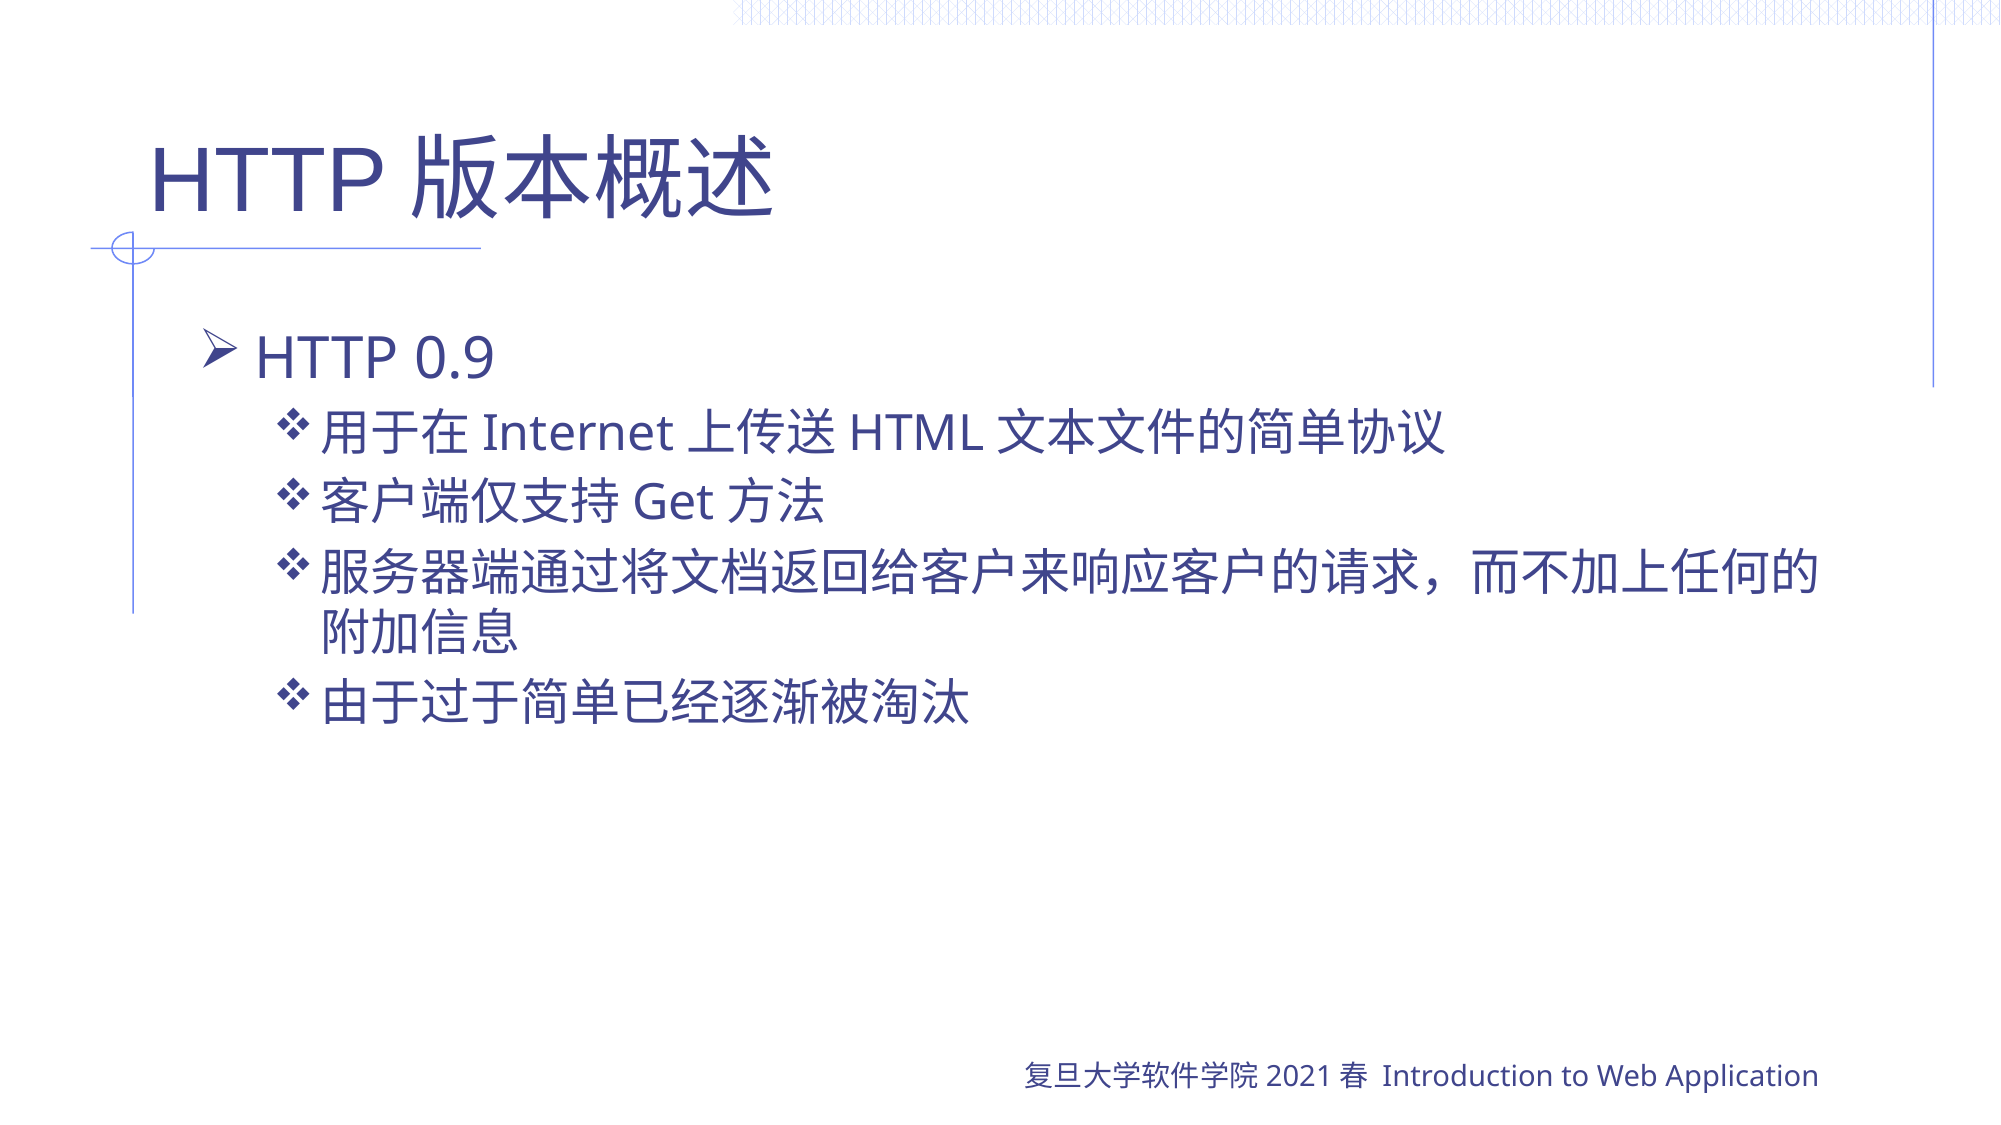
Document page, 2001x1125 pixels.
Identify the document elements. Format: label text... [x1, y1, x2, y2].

title HTTP版本概述 [133, 50, 1834, 238]
list HTTP 0.9 用于在Internet上传送HTML文本文件的简单协议 客户端仅支持Get方法 服务器端通过将文档返回给客户来响应客户的请求，而不加上任何的附加信息 由于过于简单已经逐渐被淘汰 [183, 312, 1884, 988]
